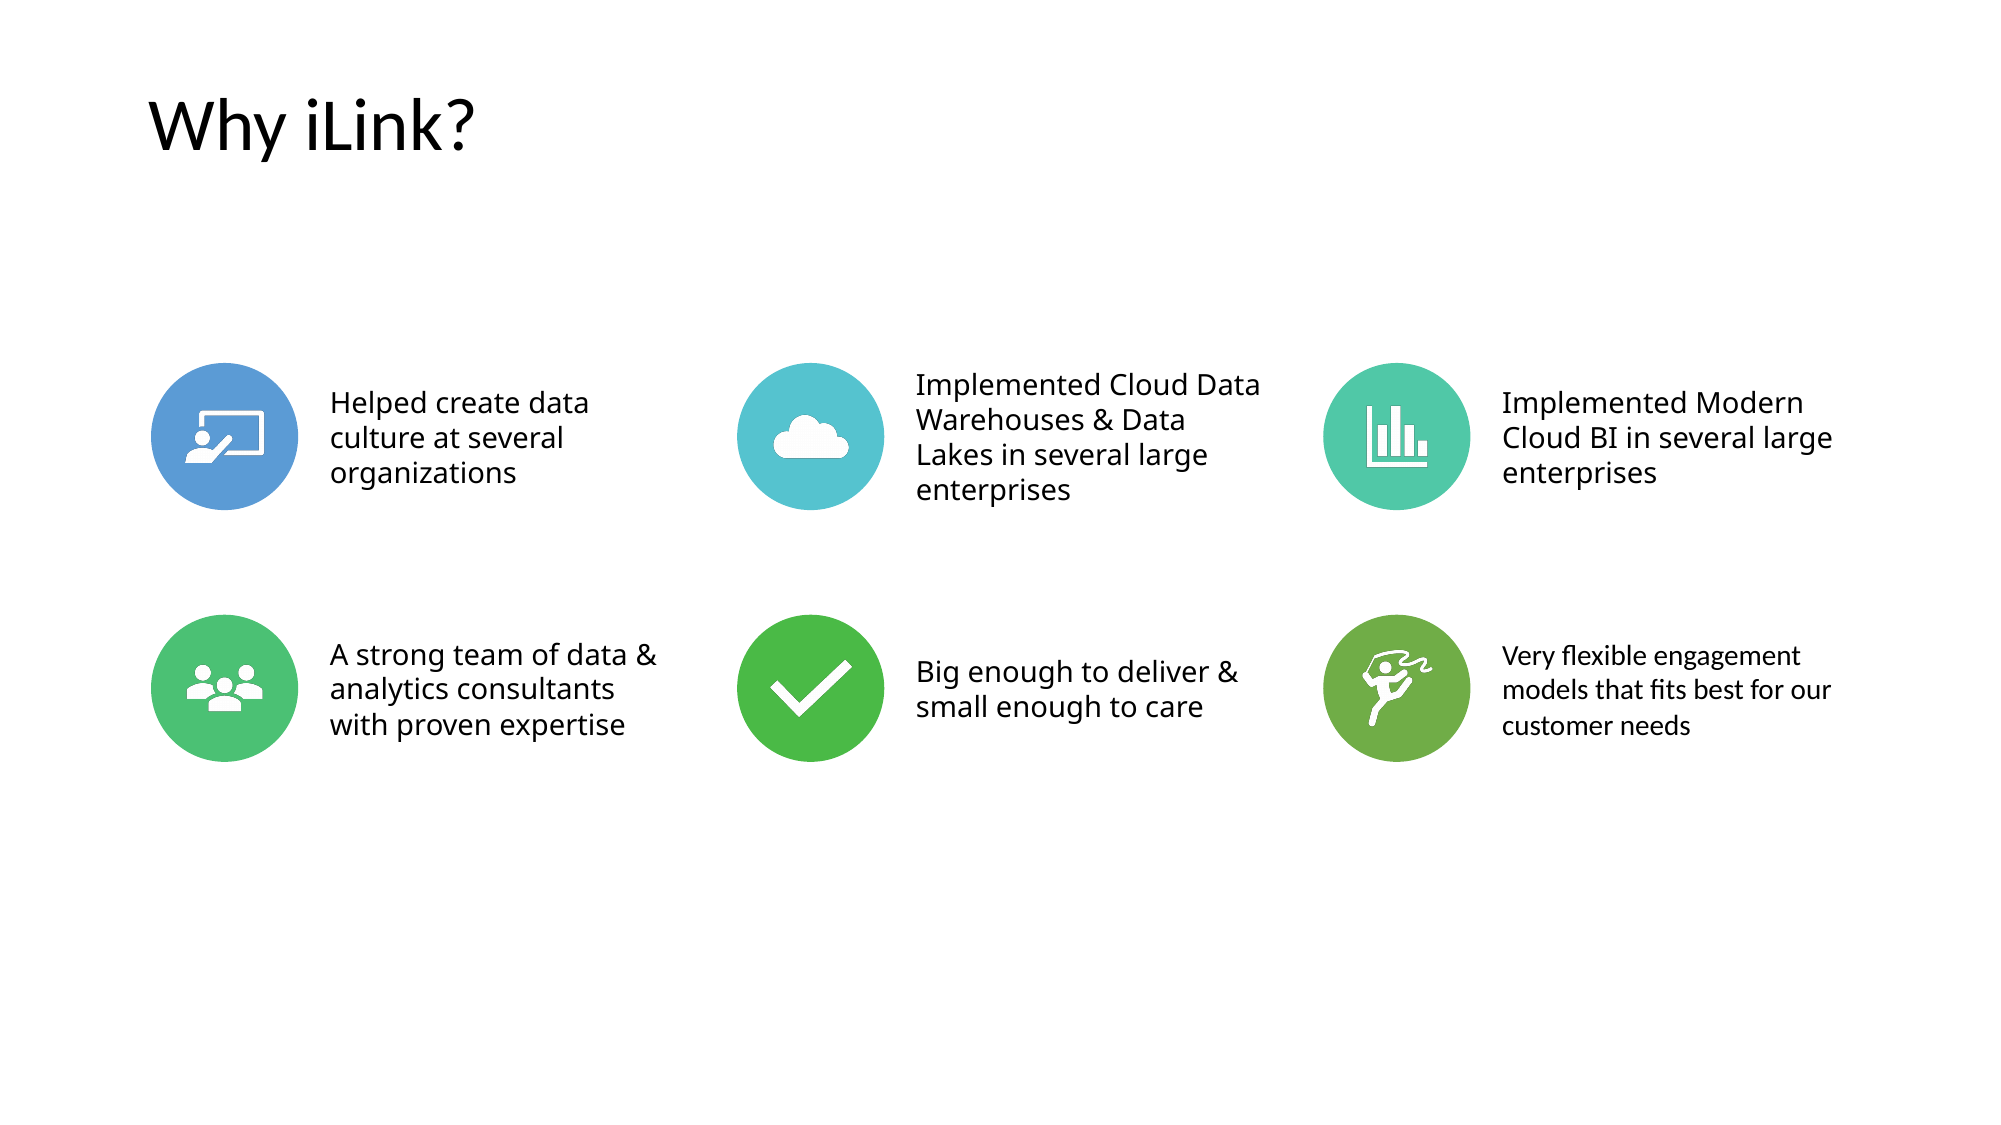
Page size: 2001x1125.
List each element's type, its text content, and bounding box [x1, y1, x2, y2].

list Why iLink? [133, 77, 1152, 201]
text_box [137, 254, 1863, 871]
